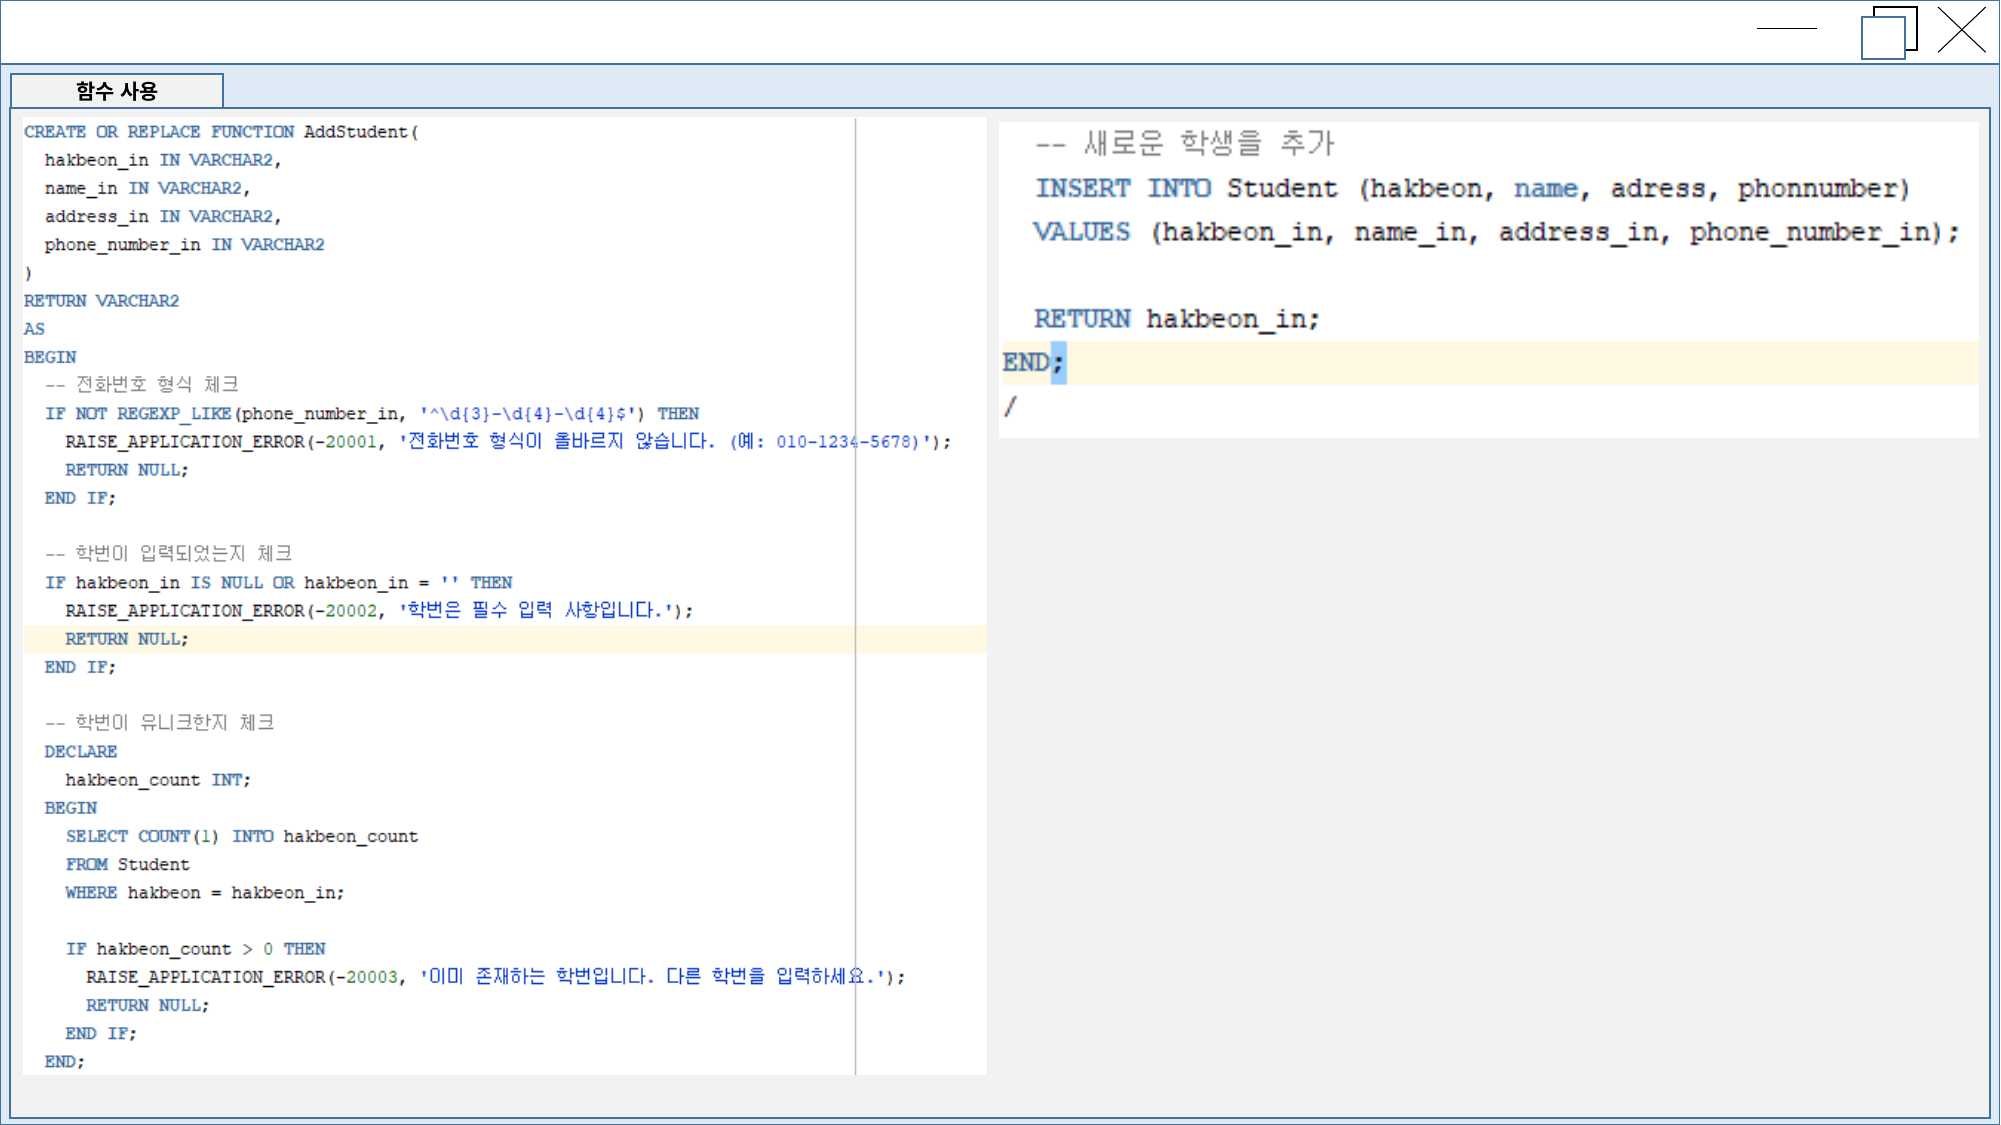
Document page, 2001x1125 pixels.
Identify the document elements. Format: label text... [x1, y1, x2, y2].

text_box 함수 사용 [10, 73, 224, 109]
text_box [1937, 7, 1986, 53]
picture [23, 117, 987, 1075]
text_box [1873, 6, 1918, 51]
text_box [0, 65, 2000, 1125]
picture [999, 122, 1979, 438]
text_box [1861, 16, 1906, 60]
text_box [0, 0, 2000, 65]
text_box [9, 107, 1991, 1119]
